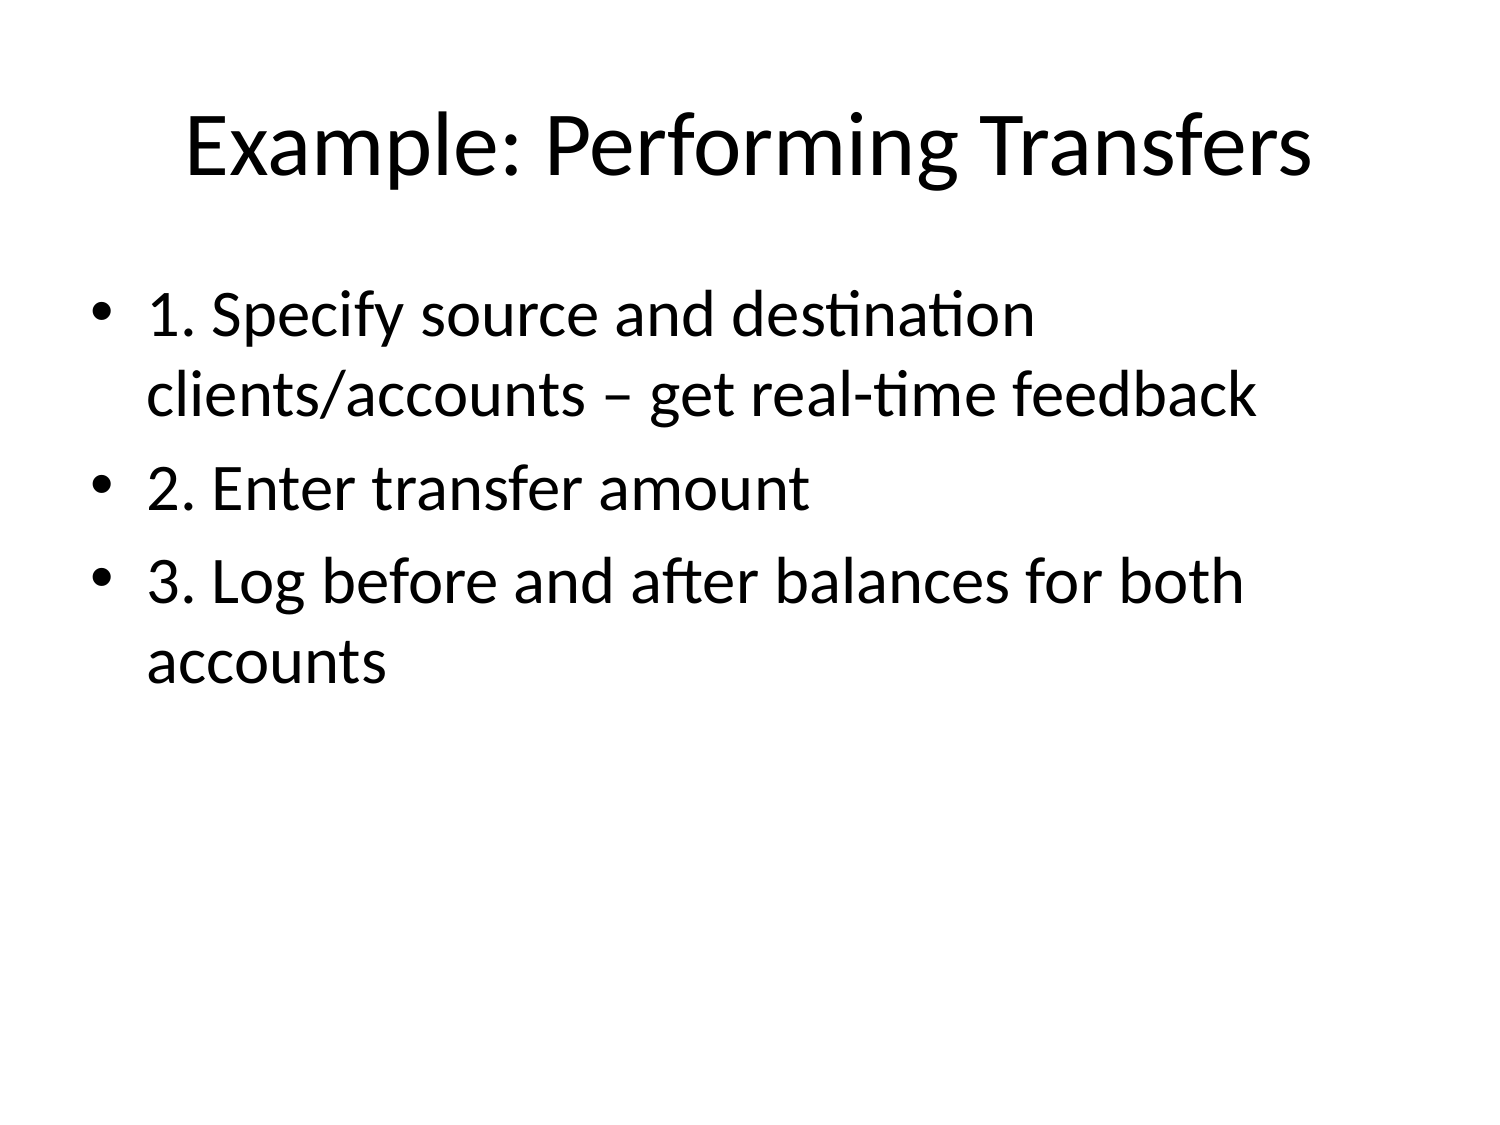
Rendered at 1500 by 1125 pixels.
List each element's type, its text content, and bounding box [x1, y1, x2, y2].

title Example: Performing Transfers [75, 45, 1425, 233]
list 1. Specify source and destination clients/accounts – get real-time feedback 2. Enter transfer amount 3. Log before and after balances for both accounts [75, 262, 1425, 1005]
